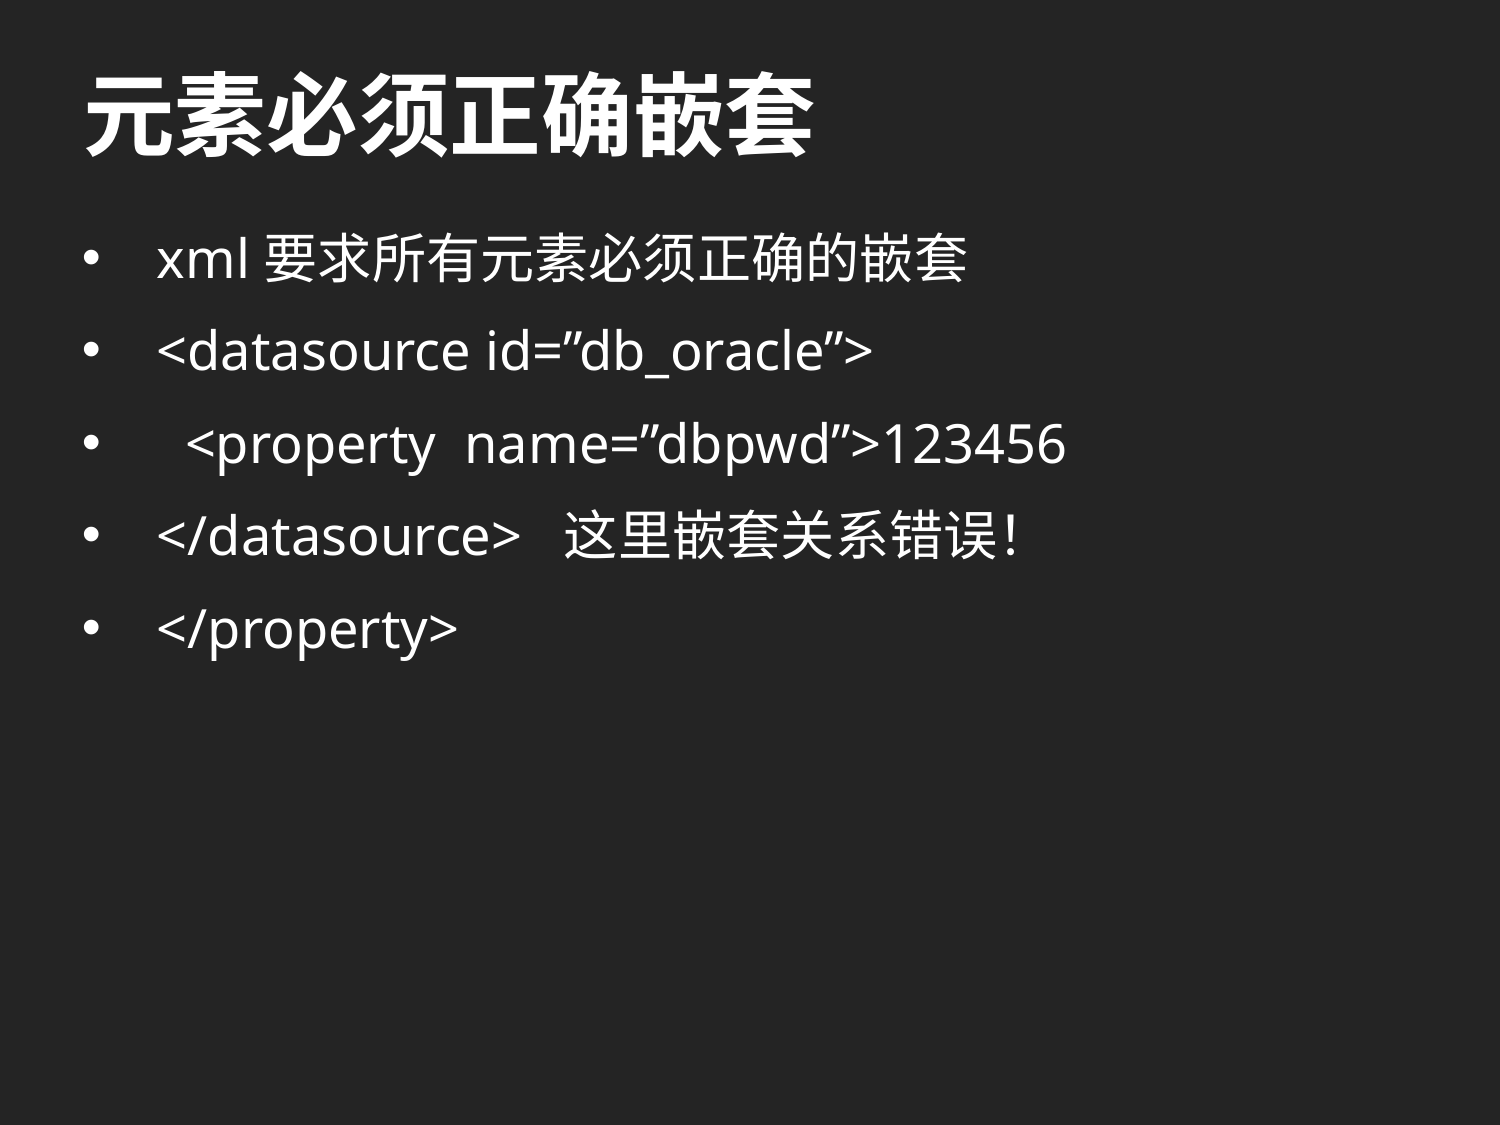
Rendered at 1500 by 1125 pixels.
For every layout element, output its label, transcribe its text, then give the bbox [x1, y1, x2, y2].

list xml要求所有元素必须正确的嵌套 <datasource id=”db_oracle”> <property name=”dbpwd”>123456 </datasource> 这里嵌套关系错误！ </property> [66, 210, 1433, 1044]
title 元素必须正确嵌套 [68, 35, 1432, 192]
